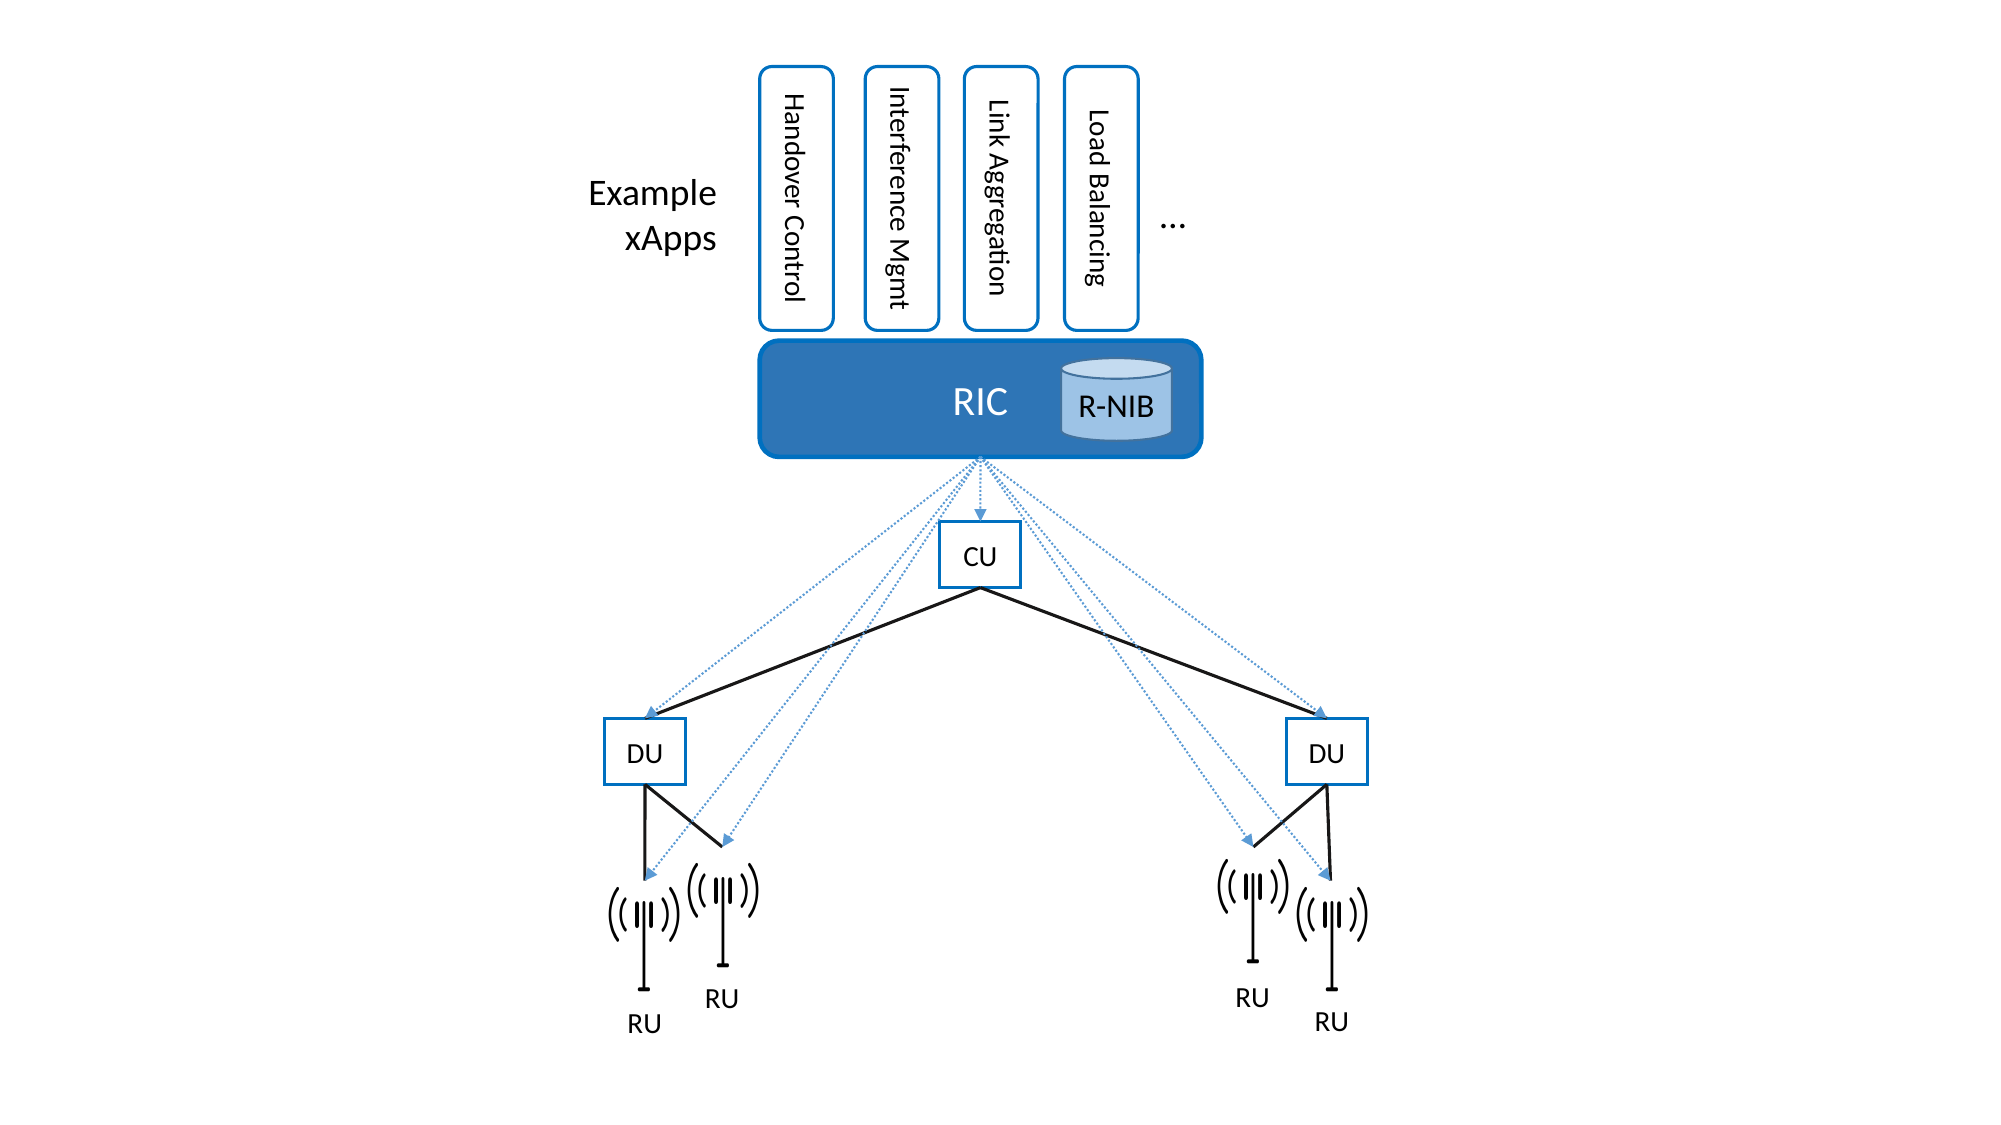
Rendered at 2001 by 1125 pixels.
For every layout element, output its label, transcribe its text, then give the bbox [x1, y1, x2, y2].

text_box RIC [758, 339, 1203, 456]
text_box RU [690, 973, 755, 1022]
text_box RU [1220, 970, 1286, 1021]
text_box Handover Control [759, 65, 834, 331]
text_box Load Balancing [1063, 65, 1139, 331]
text_box DU [604, 718, 644, 785]
text_box DU [1331, 718, 1368, 785]
text_box Interference Mgmt [864, 65, 940, 331]
picture [1211, 853, 1374, 997]
text_box Example xApps [573, 160, 732, 266]
text_box R-NIB [1060, 357, 1173, 442]
text_box Link Aggregation [963, 65, 1039, 331]
picture [602, 857, 765, 997]
text_box RU [612, 997, 677, 1047]
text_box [981, 456, 1331, 881]
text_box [644, 456, 981, 881]
text_box … [1145, 183, 1201, 244]
text_box RU [1299, 997, 1365, 1045]
